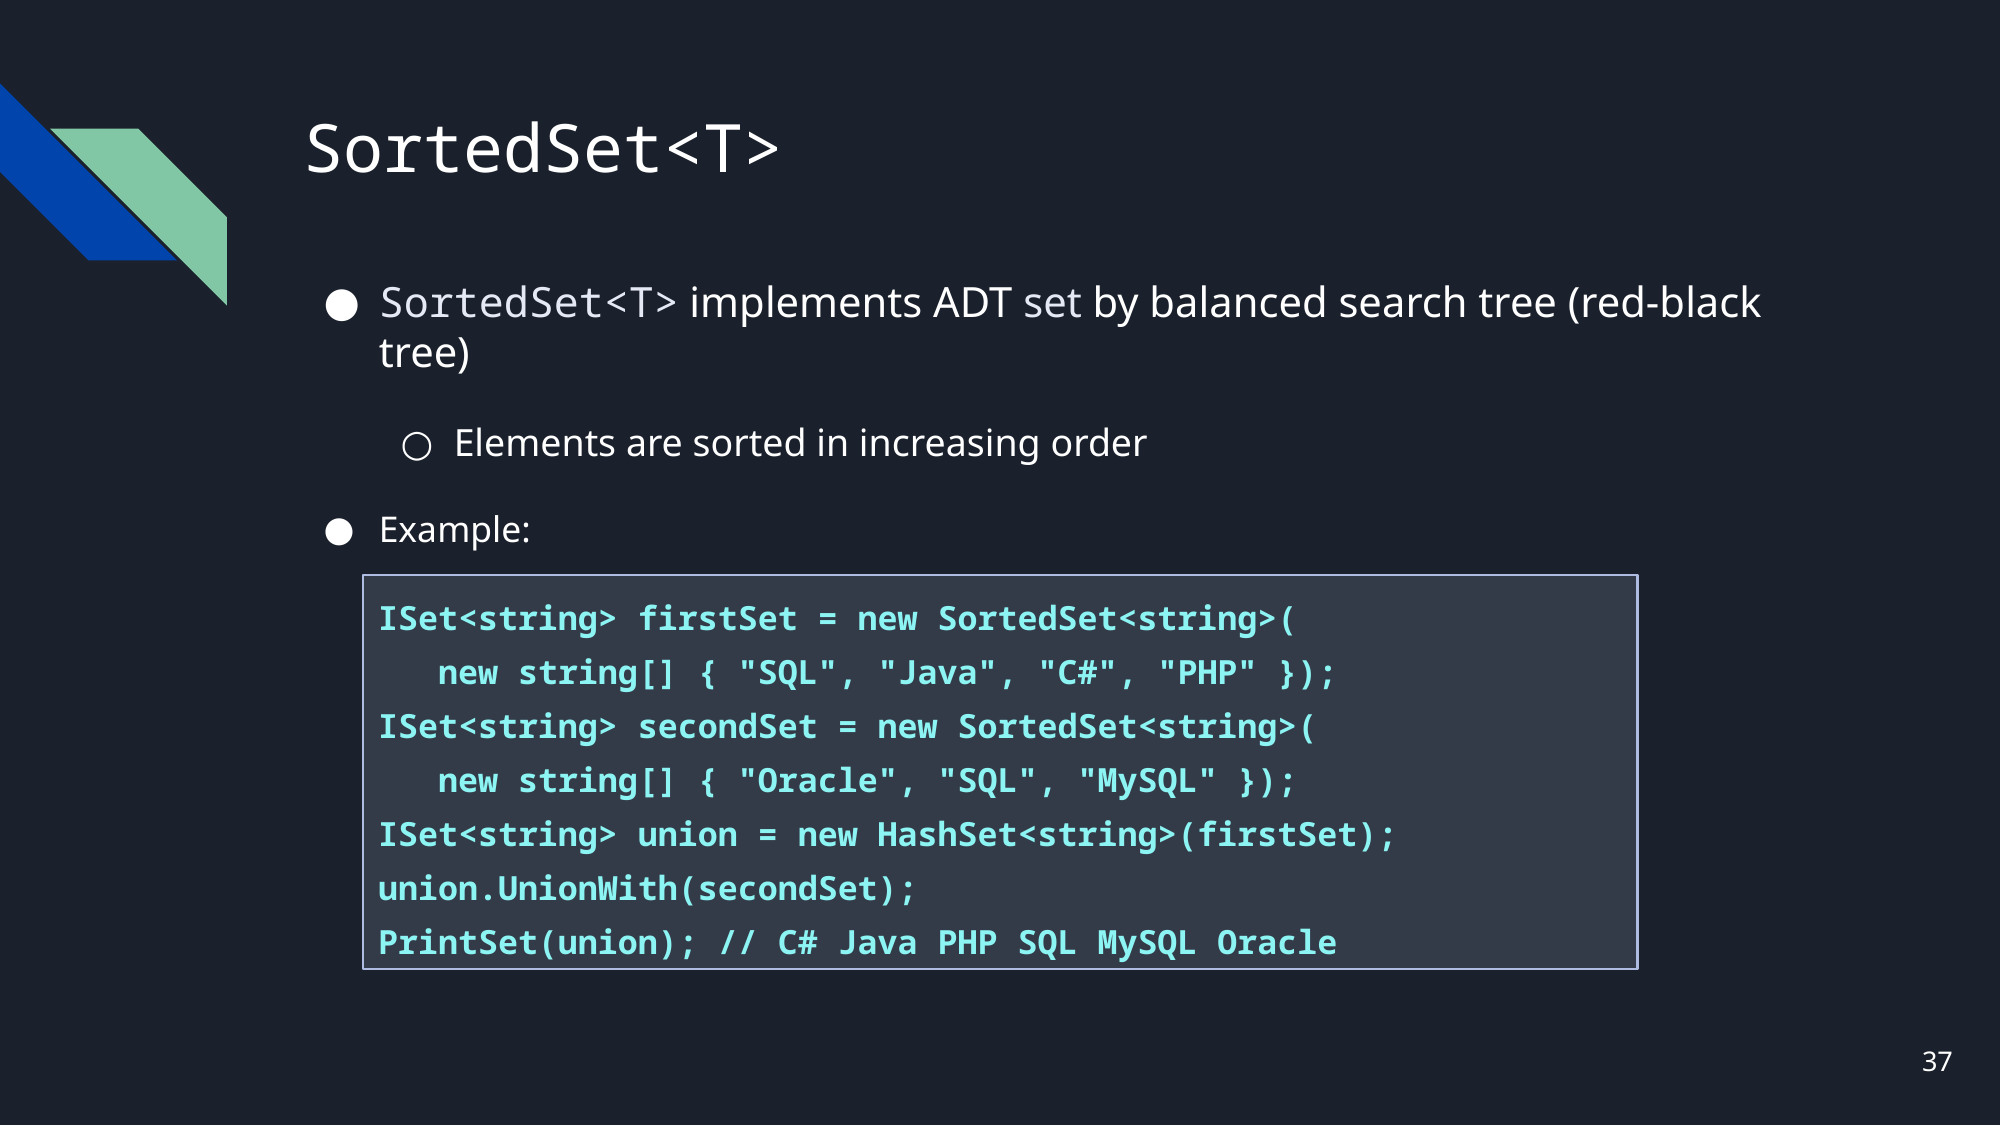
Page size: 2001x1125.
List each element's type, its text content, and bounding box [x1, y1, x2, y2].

text_box ISet<string> firstSet = new SortedSet<string>( new string[] { "SQL", "Java", "C#", "PHP" }); ISet<string> secondSet = new SortedSet<string>( new string[] { "Oracle", "SQL", "MySQL" }); ISet<string> union = new HashSet<string>(firstSet); union.UnionWith(secondSet); PrintSet(union); // C# Java PHP SQL MySQL Oracle [363, 575, 1638, 969]
title SortedSet<T> [283, 86, 1824, 255]
slide_number 37 [1853, 1019, 1974, 1106]
list SortedSet<T> implements ADT set by balanced search tree (red-black tree) Elements are sorted in increasing order Example: [283, 255, 1824, 1039]
